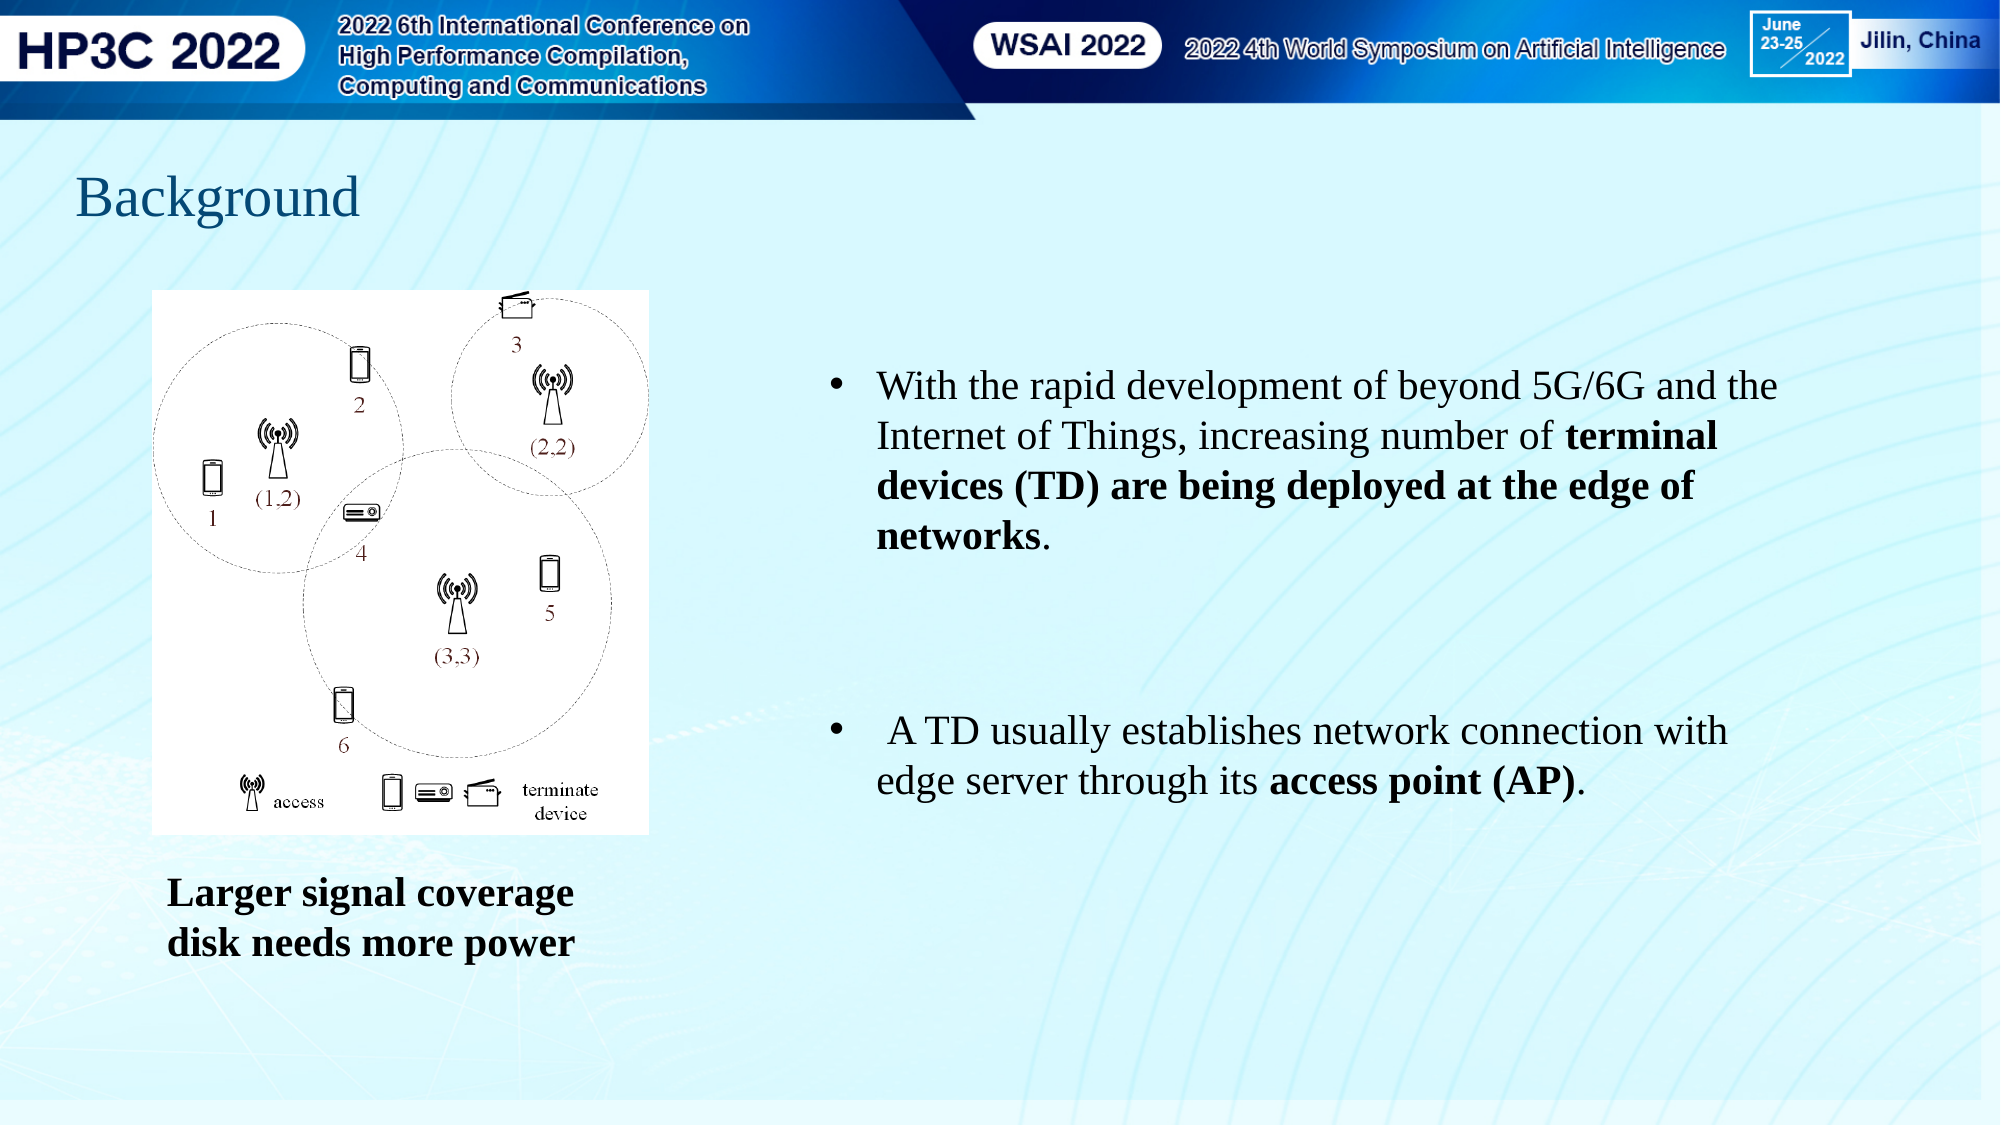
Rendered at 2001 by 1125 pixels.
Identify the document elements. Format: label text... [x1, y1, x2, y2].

picture [0, 0, 2001, 1125]
text_box Larger signal coverage disk needs more power [152, 857, 648, 973]
text_box With the rapid development of beyond 5G/6G and the Internet of Things, increasing number of terminal devices (TD) are being deployed at the edge of networks. A TD usually establishes network connection with edge server through its access point (AP). [814, 350, 1815, 901]
text_box Background [61, 150, 528, 235]
